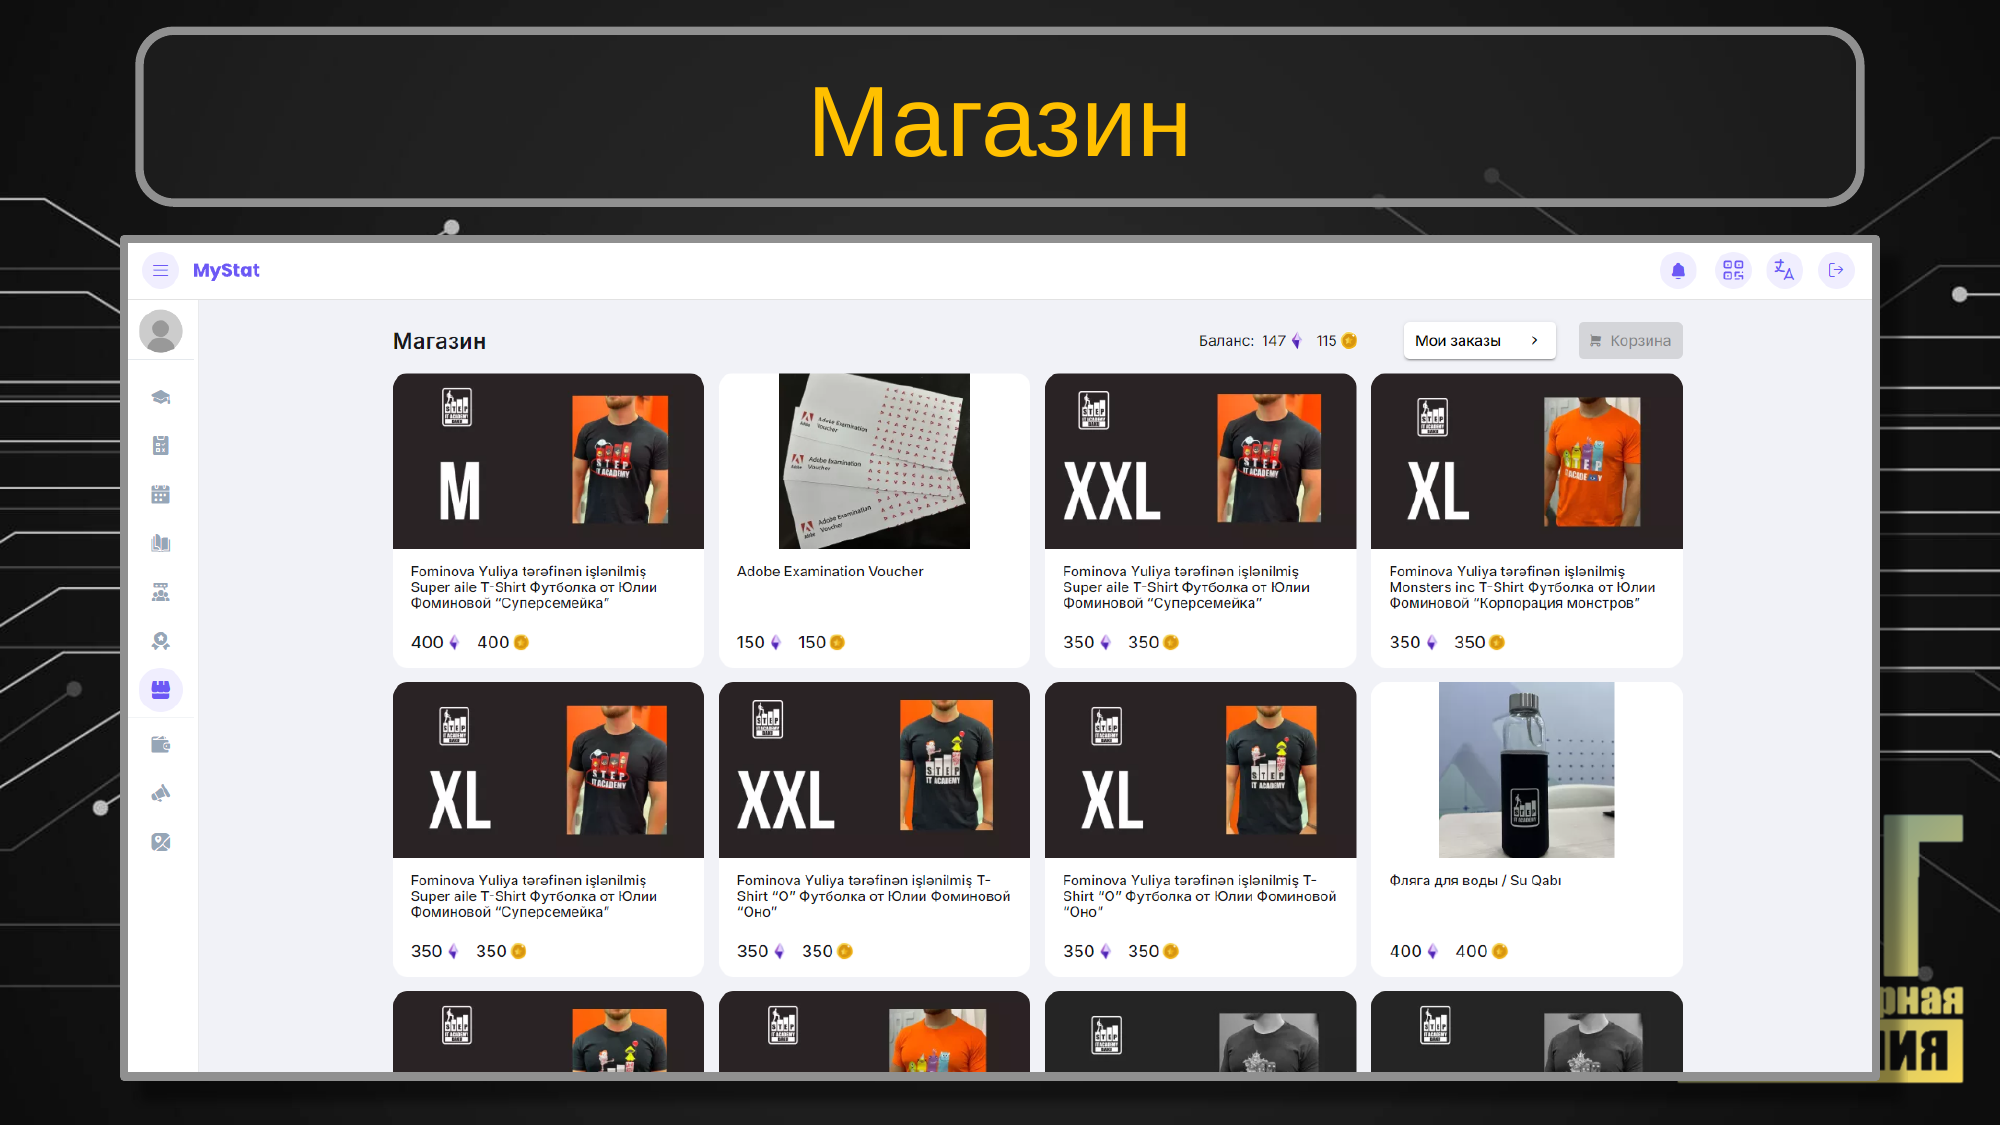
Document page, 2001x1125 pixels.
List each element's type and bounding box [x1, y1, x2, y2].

picture [0, 0, 2000, 1125]
text_box [139, 30, 1861, 203]
